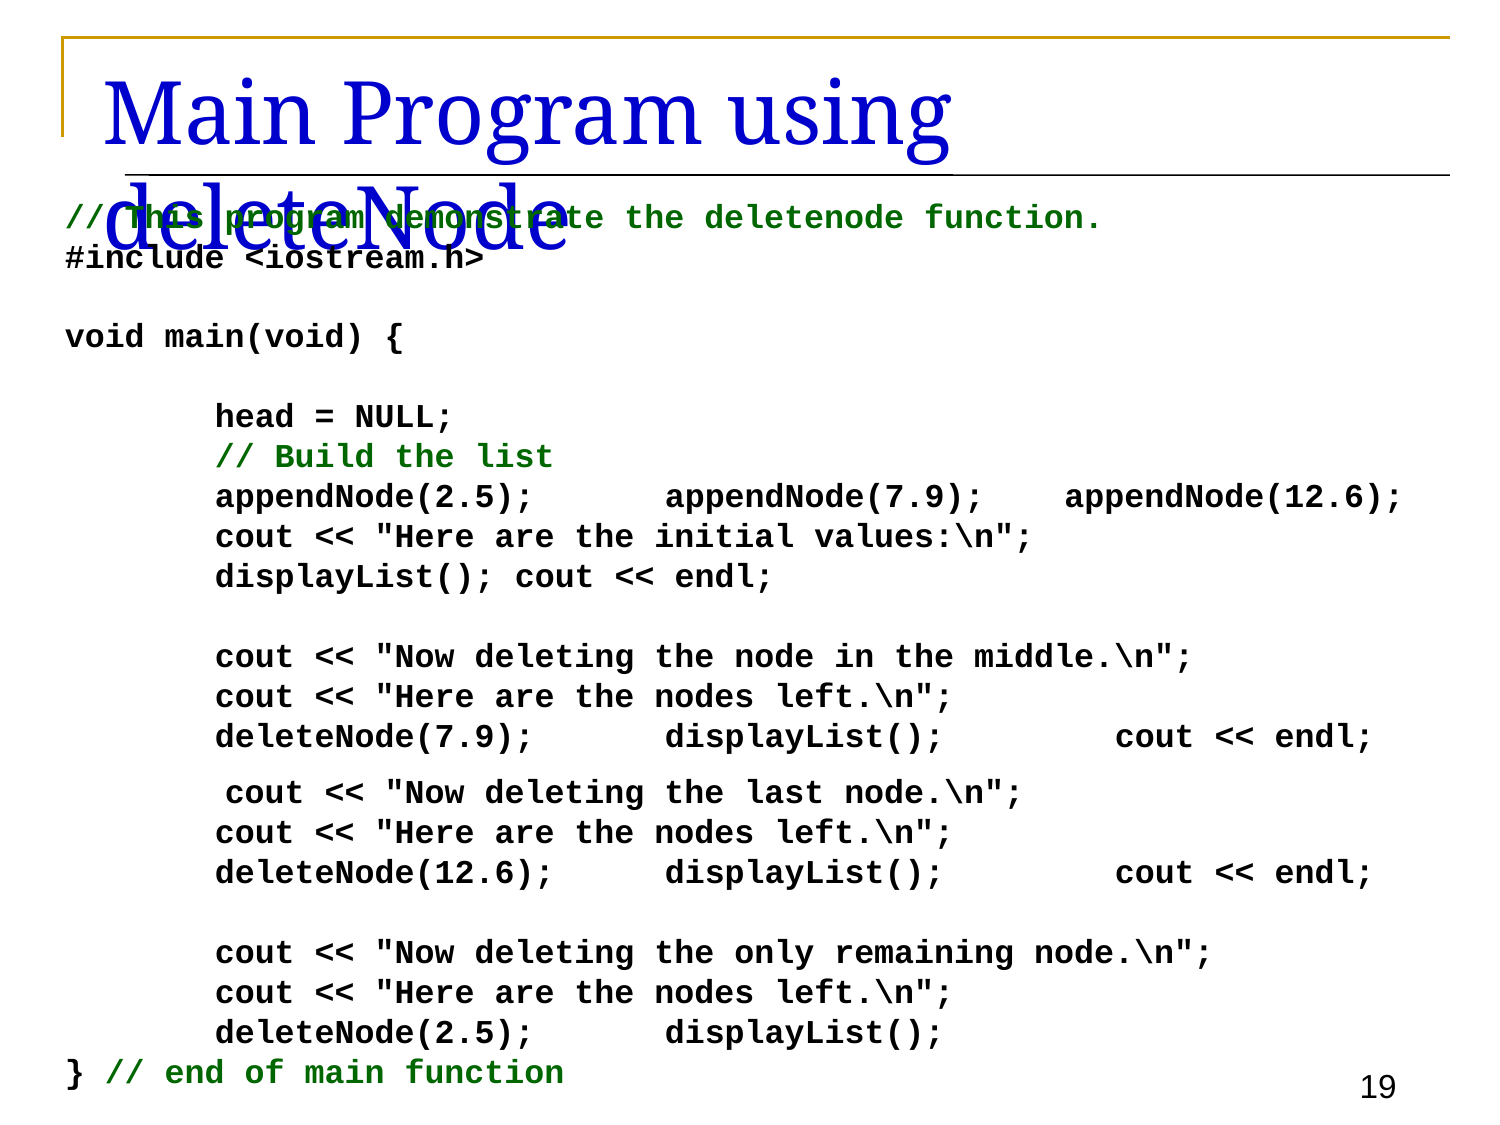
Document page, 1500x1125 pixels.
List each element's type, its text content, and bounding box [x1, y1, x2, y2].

text_box // This program demonstrate the deletenode function. #include <iostream.h> void main(void) { head = NULL; // Build the list appendNode(2.5); appendNode(7.9); appendNode(12.6); cout << "Here are the initial values:\n"; displayList(); cout << endl; cout << "Now deleting the node in the middle.\n"; cout << "Here are the nodes left.\n"; deleteNode(7.9); displayList(); cout << endl; cout << "Now deleting the last node.\n"; cout << "Here are the nodes left.\n"; deleteNode(12.6); displayList(); cout << endl; cout << "Now deleting the only remaining node.\n"; cout << "Here are the nodes left.\n"; deleteNode(2.5); displayList(); } // end of main function [50, 187, 1438, 1098]
title Main Program using deleteNode [87, 49, 1451, 163]
